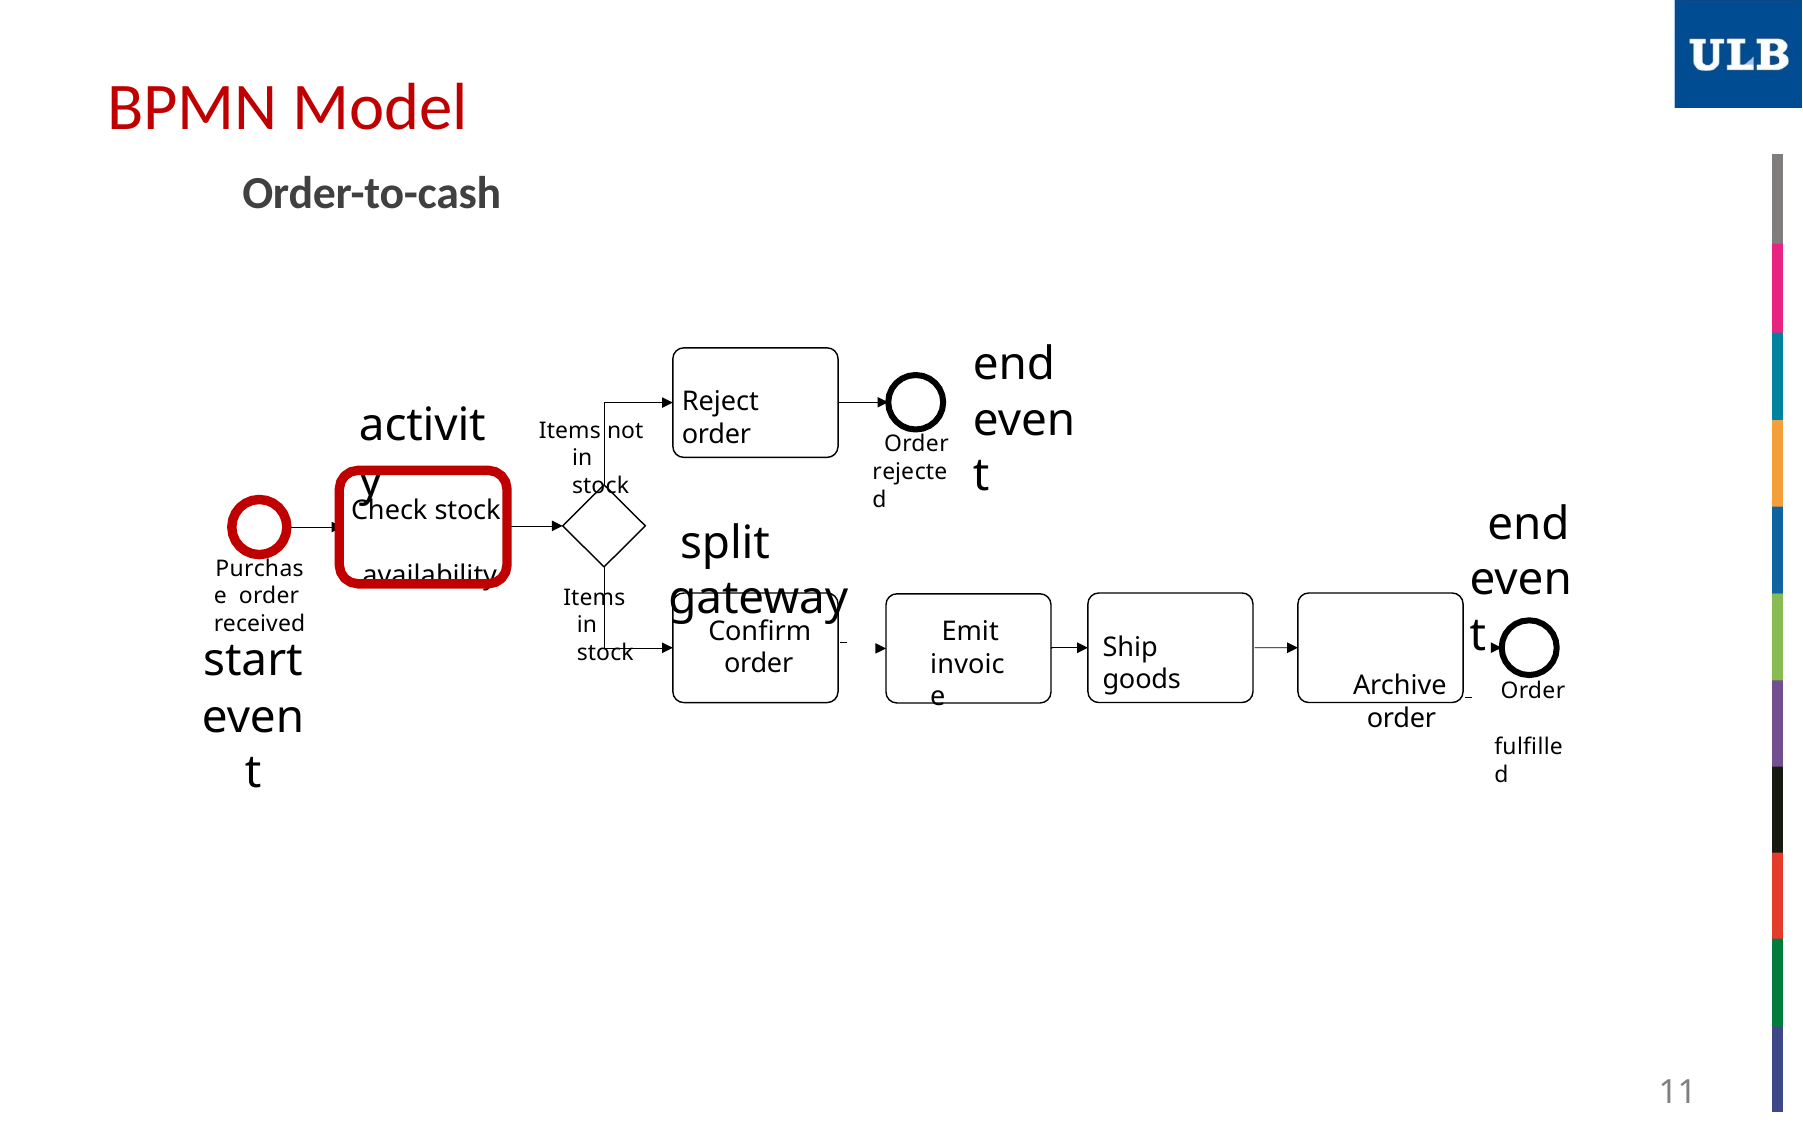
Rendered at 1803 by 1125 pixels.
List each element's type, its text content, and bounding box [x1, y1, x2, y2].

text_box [286, 661, 1052, 705]
text_box Ship goods [1100, 627, 1241, 695]
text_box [843, 371, 1089, 654]
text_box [603, 396, 840, 464]
text_box [1490, 642, 1502, 654]
text_box Order-to-cash [240, 160, 508, 218]
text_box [505, 346, 840, 464]
picture [1674, 0, 1802, 108]
text_box end event [970, 332, 1088, 371]
slide_number 11 [1652, 1076, 1702, 1125]
title BPMN Model [105, 61, 471, 252]
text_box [226, 465, 1053, 655]
text_box activity [356, 392, 500, 464]
text_box Order fulfilled [1492, 733, 1569, 787]
picture [1772, 418, 1783, 1112]
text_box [1254, 591, 1465, 704]
text_box Purchase order received start event [196, 551, 313, 797]
text_box end event Archive order [1333, 492, 1584, 733]
picture [1772, 154, 1783, 333]
text_box [1087, 592, 1250, 703]
